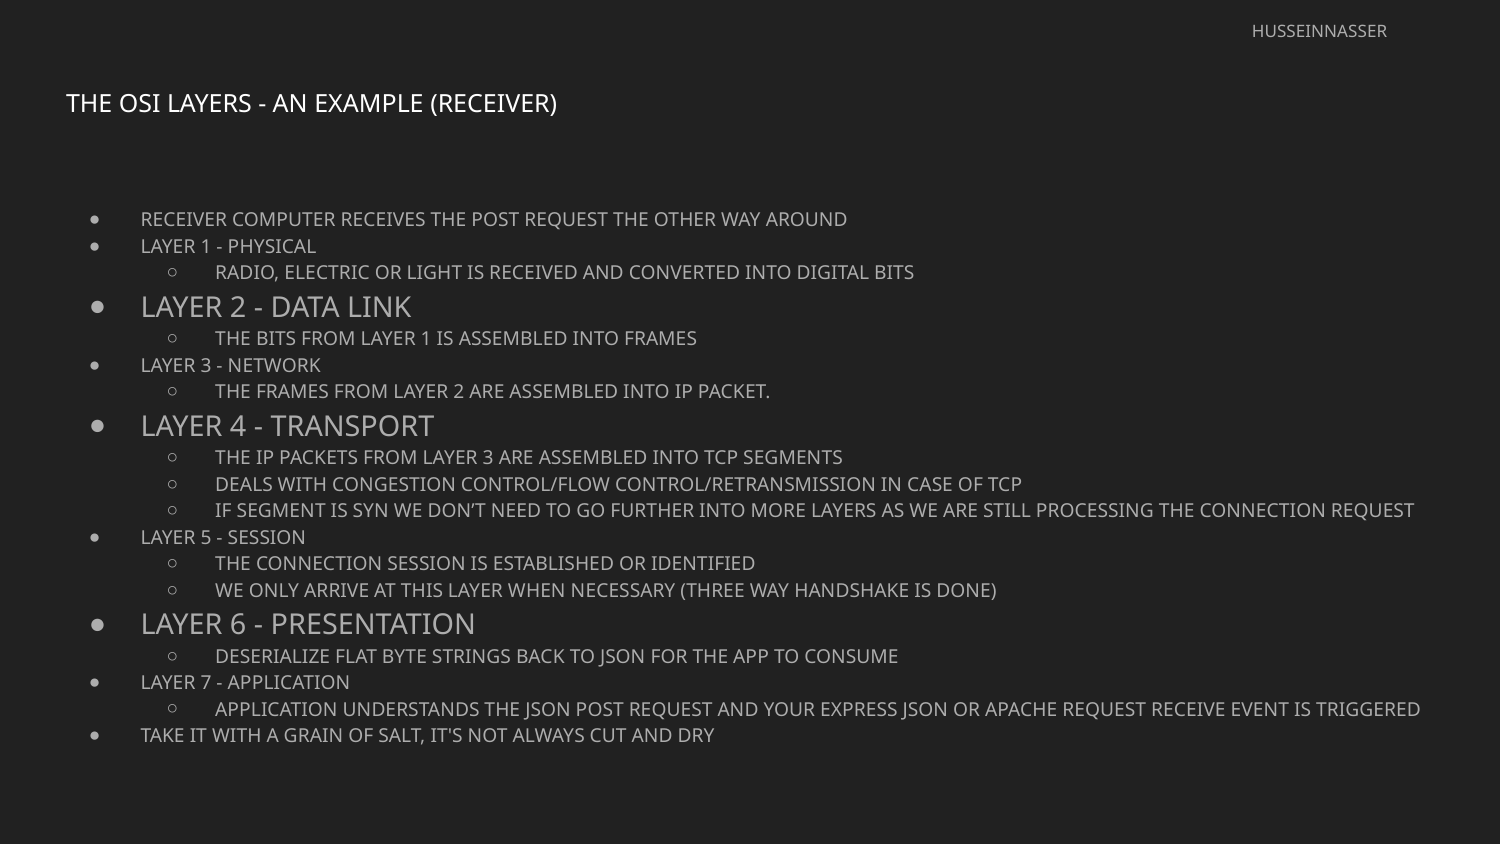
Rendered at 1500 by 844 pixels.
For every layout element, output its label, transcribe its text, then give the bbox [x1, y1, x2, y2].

title THE OSI LAYERS - AN EXAMPLE (RECEIVER) [51, 72, 1449, 167]
list RECEIVER COMPUTER RECEIVES THE POST REQUEST THE OTHER WAY AROUND LAYER 1 - PHYSICAL RADIO, ELECTRIC OR LIGHT IS RECEIVED AND CONVERTED INTO DIGITAL BITS LAYER 2 - DATA LINK THE BITS FROM LAYER 1 IS ASSEMBLED INTO FRAMES LAYER 3 - NETWORK THE FRAMES FROM LAYER 2 ARE ASSEMBLED INTO IP PACKET. LAYER 4 - TRANSPORT THE IP PACKETS FROM LAYER 3 ARE ASSEMBLED INTO TCP SEGMENTS DEALS WITH CONGESTION CONTROL/FLOW CONTROL/RETRANSMISSION IN CASE OF TCP IF SEGMENT IS SYN WE DON’T NEED TO GO FURTHER INTO MORE LAYERS AS WE ARE STILL PROCESSING THE CONNECTION REQUEST LAYER 5 - SESSION THE CONNECTION SESSION IS ESTABLISHED OR IDENTIFIED WE ONLY ARRIVE AT THIS LAYER WHEN NECESSARY (THREE WAY HANDSHAKE IS DONE) LAYER 6 - PRESENTATION DESERIALIZE FLAT BYTE STRINGS BACK TO JSON FOR THE APP TO CONSUME LAYER 7 - APPLICATION APPLICATION UNDERSTANDS THE JSON POST REQUEST AND YOUR EXPRESS JSON OR APACHE REQUEST RECEIVE EVENT IS TRIGGERED TAKE IT WITH A GRAIN OF SALT, IT'S NOT ALWAYS CUT AND DRY [51, 189, 1449, 803]
subtitle HUSSEINNASSER [1236, 11, 1492, 53]
